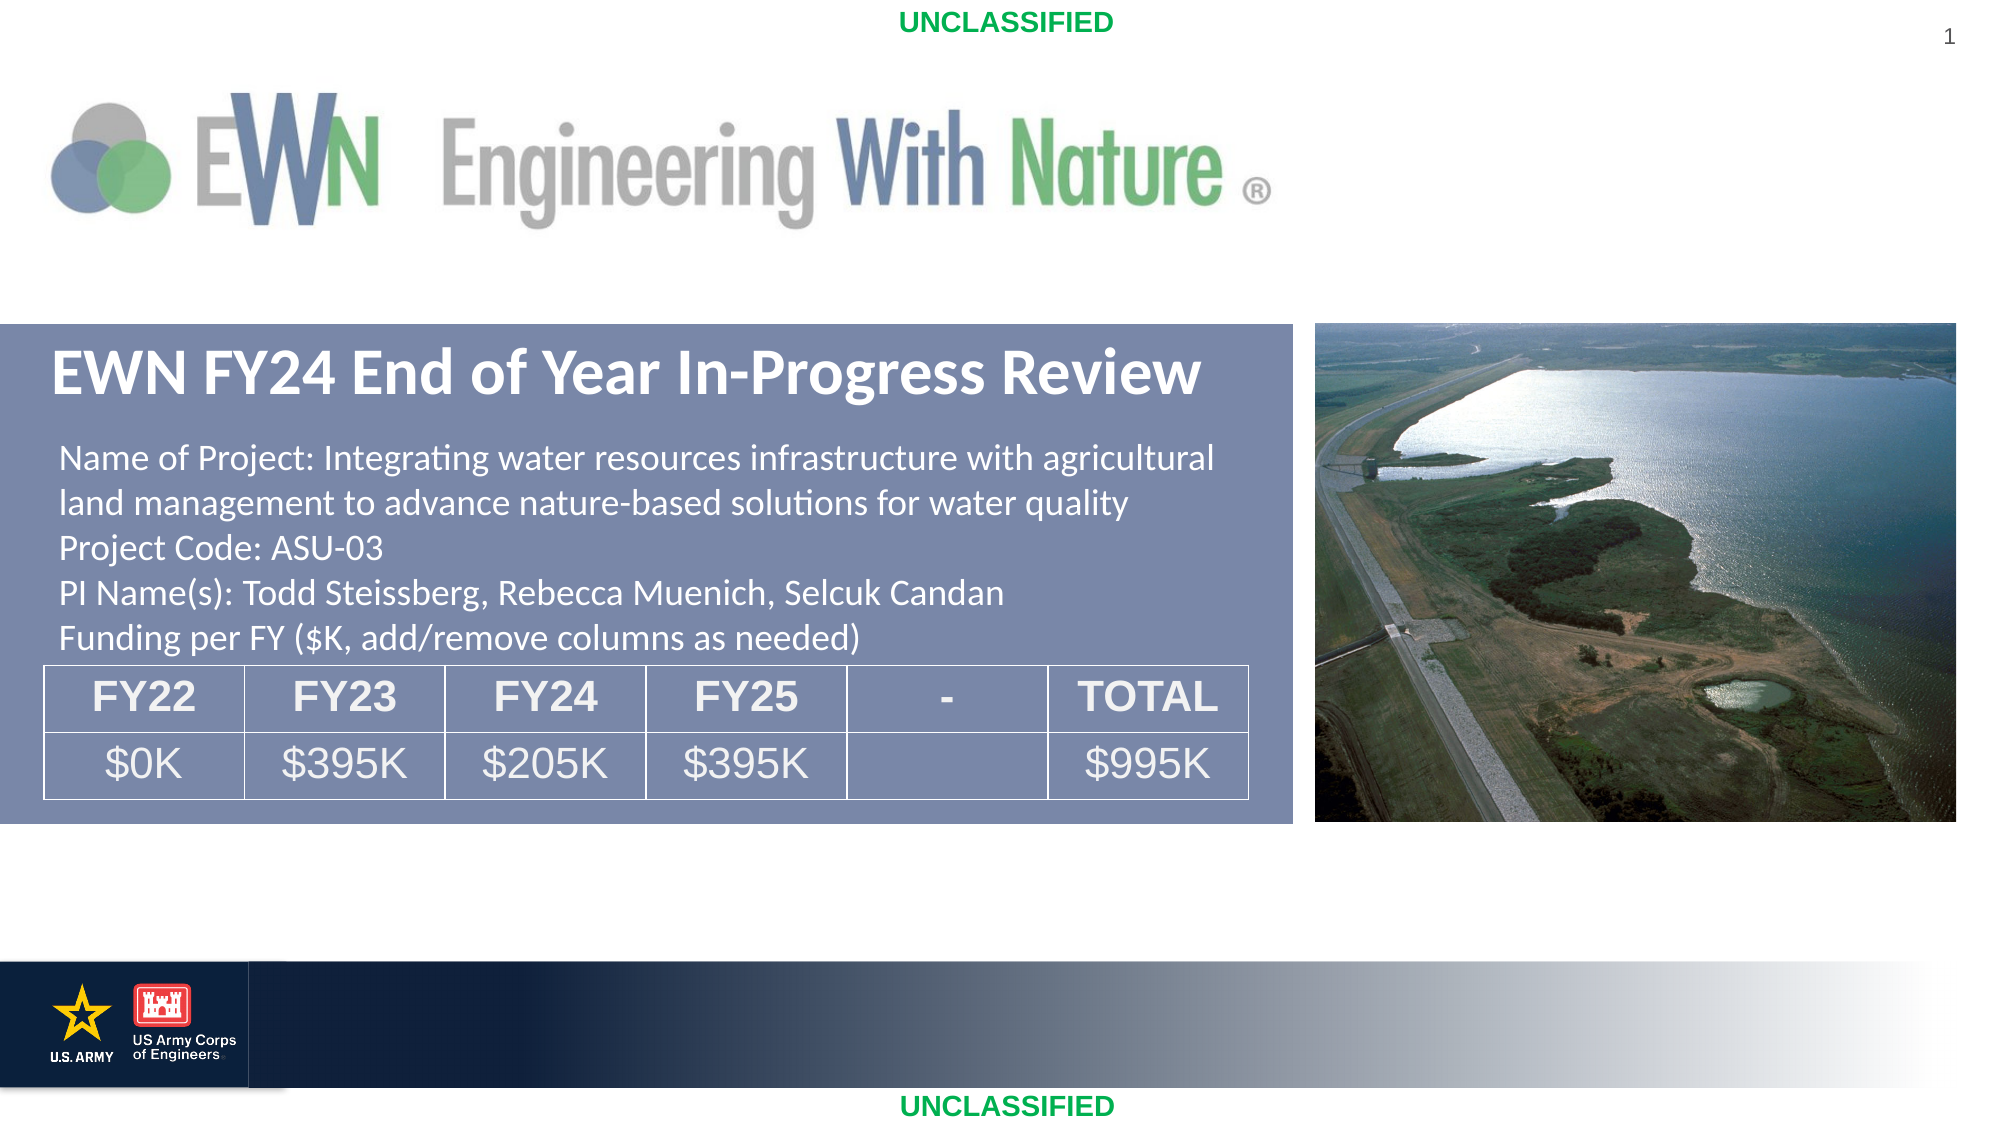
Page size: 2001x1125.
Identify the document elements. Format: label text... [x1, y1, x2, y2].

picture [27, 76, 1303, 242]
table_header FY24 [446, 666, 645, 732]
table_header FY25 [647, 666, 846, 732]
table_cell [848, 733, 1047, 799]
picture [0, 324, 1293, 824]
picture [43, 980, 236, 1066]
table_cell $395K [647, 733, 846, 799]
table_header FY22 [45, 666, 244, 732]
table_cell $0K [45, 733, 244, 799]
picture [1314, 323, 1957, 822]
table_cell $395K [245, 733, 444, 799]
table_cell $995K [1049, 733, 1248, 799]
table_header - [848, 666, 1047, 732]
picture [250, 962, 1956, 1088]
table_header TOTAL [1049, 666, 1248, 732]
title EWN FY24 End of Year In-Progress Review [43, 323, 1284, 412]
table_cell $205K [446, 733, 645, 799]
table_header FY23 [245, 666, 444, 732]
list Name of Project: Integrating water resources infrastructure with agricultural land management to advance nature-based solutions for water quality Project Code: ASU-03 PI Name(s): Todd Steissberg, Rebecca Muenich, Selcuk Candan Funding per FY ($K, add/remove columns as needed) [43, 434, 1263, 657]
